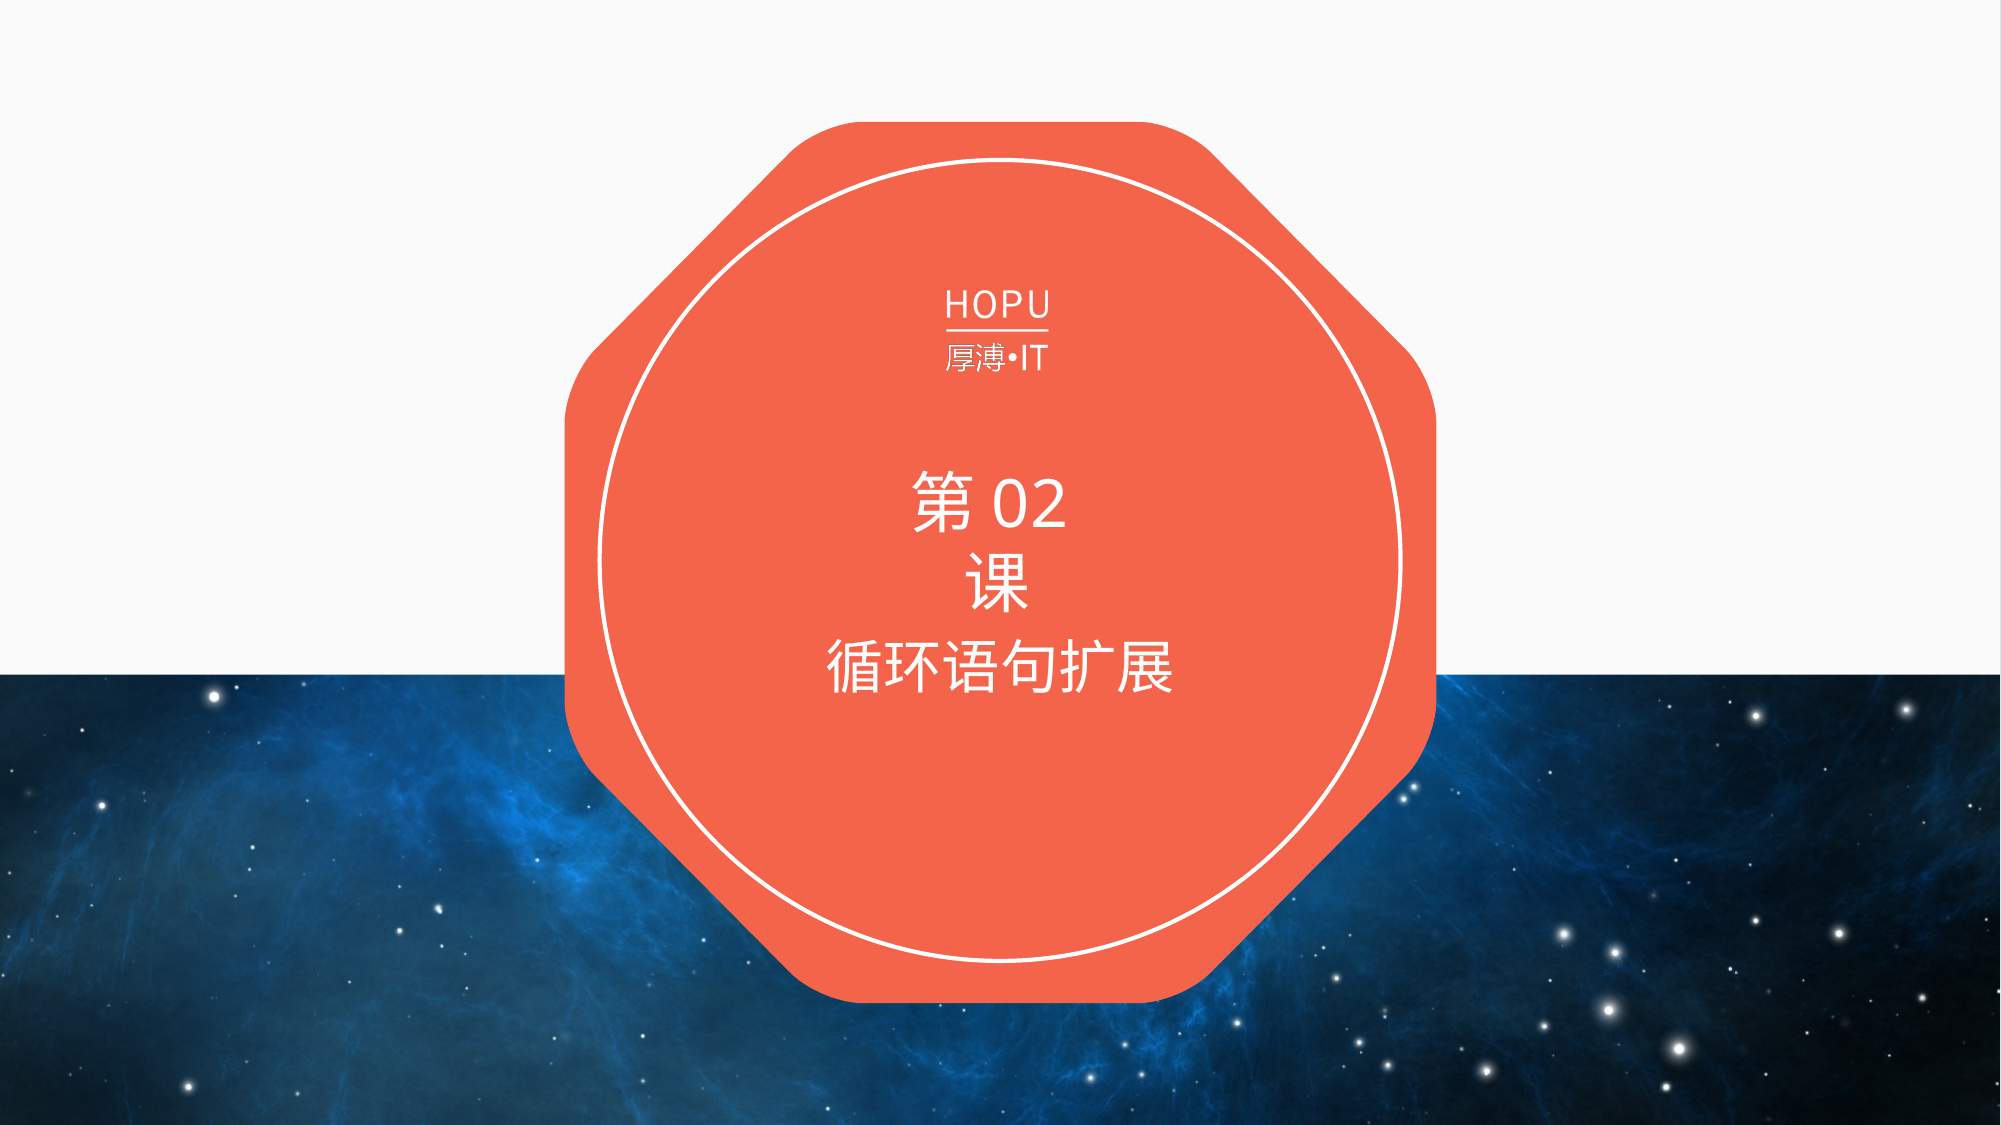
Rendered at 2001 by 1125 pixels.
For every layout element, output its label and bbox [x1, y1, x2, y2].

text_box [793, 278, 1207, 709]
text_box [0, 0, 2000, 675]
picture [0, 0, 2001, 1125]
text_box [598, 158, 1402, 962]
text_box [564, 121, 1437, 1004]
